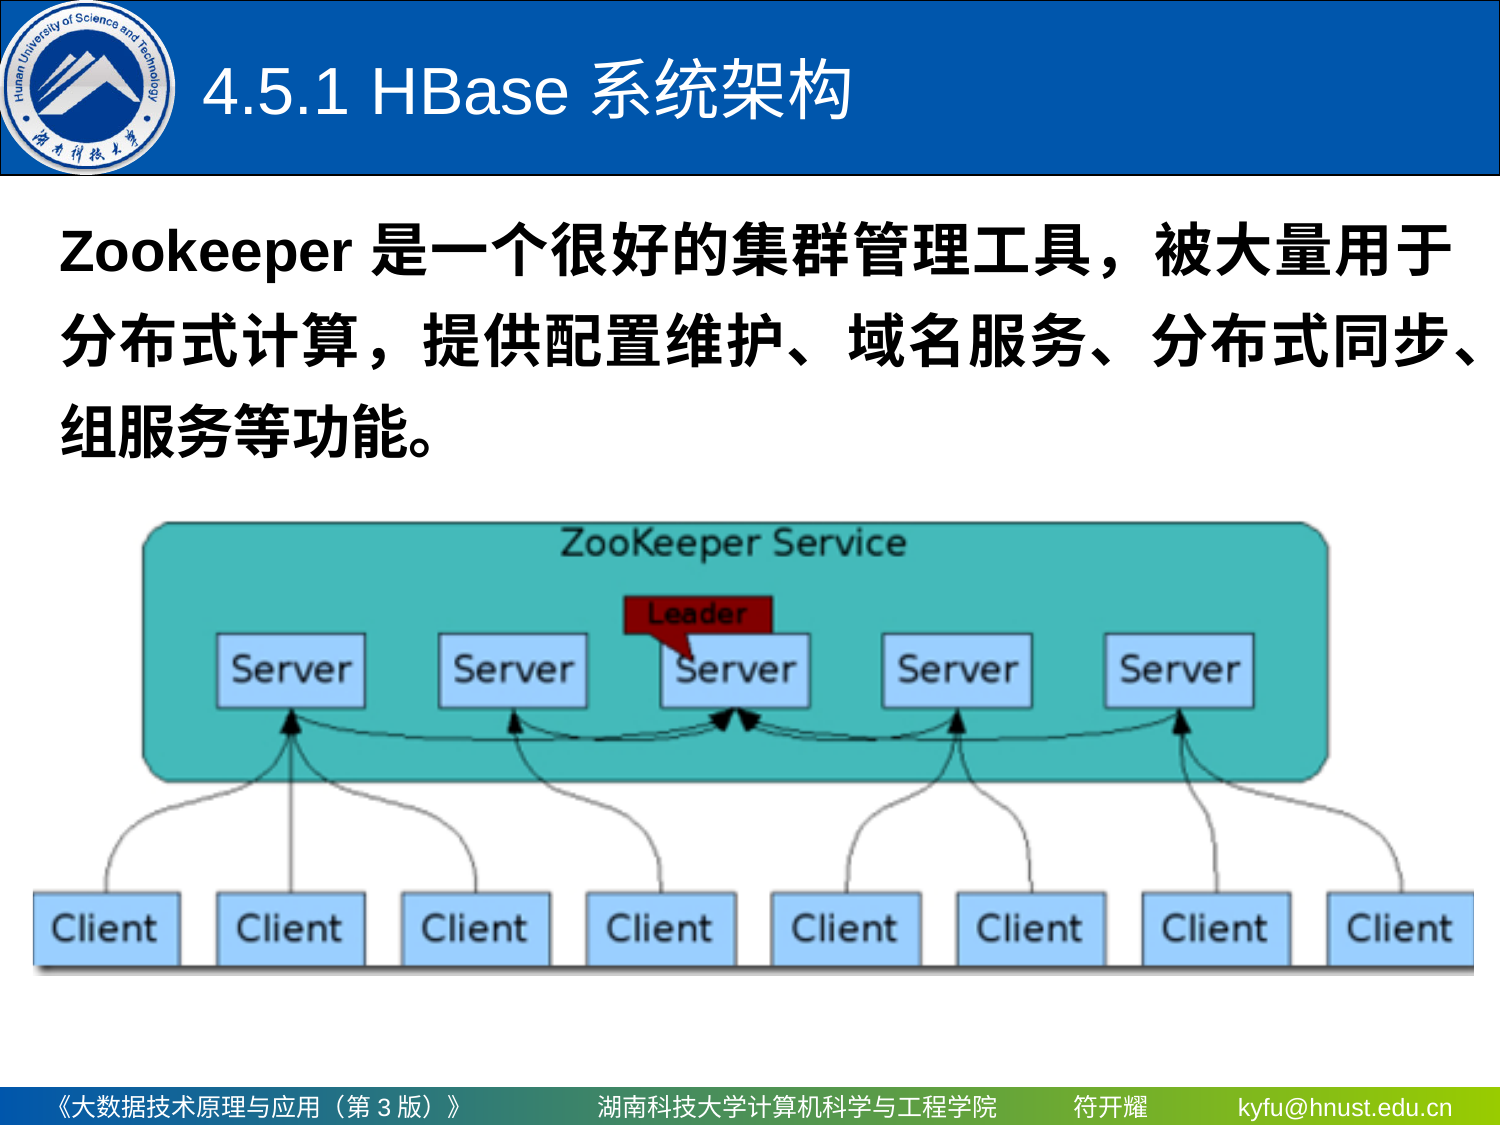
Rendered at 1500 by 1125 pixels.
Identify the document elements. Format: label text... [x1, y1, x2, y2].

title 4.5.1 HBase系统架构 [187, 12, 1500, 163]
text_box Zookeeper是一个很好的集群管理工具，被大量用于分布式计算，提供配置维护、域名服务、分布式同步、组服务等功能。 [44, 184, 1469, 473]
picture [32, 520, 1475, 976]
picture [0, 0, 176, 175]
